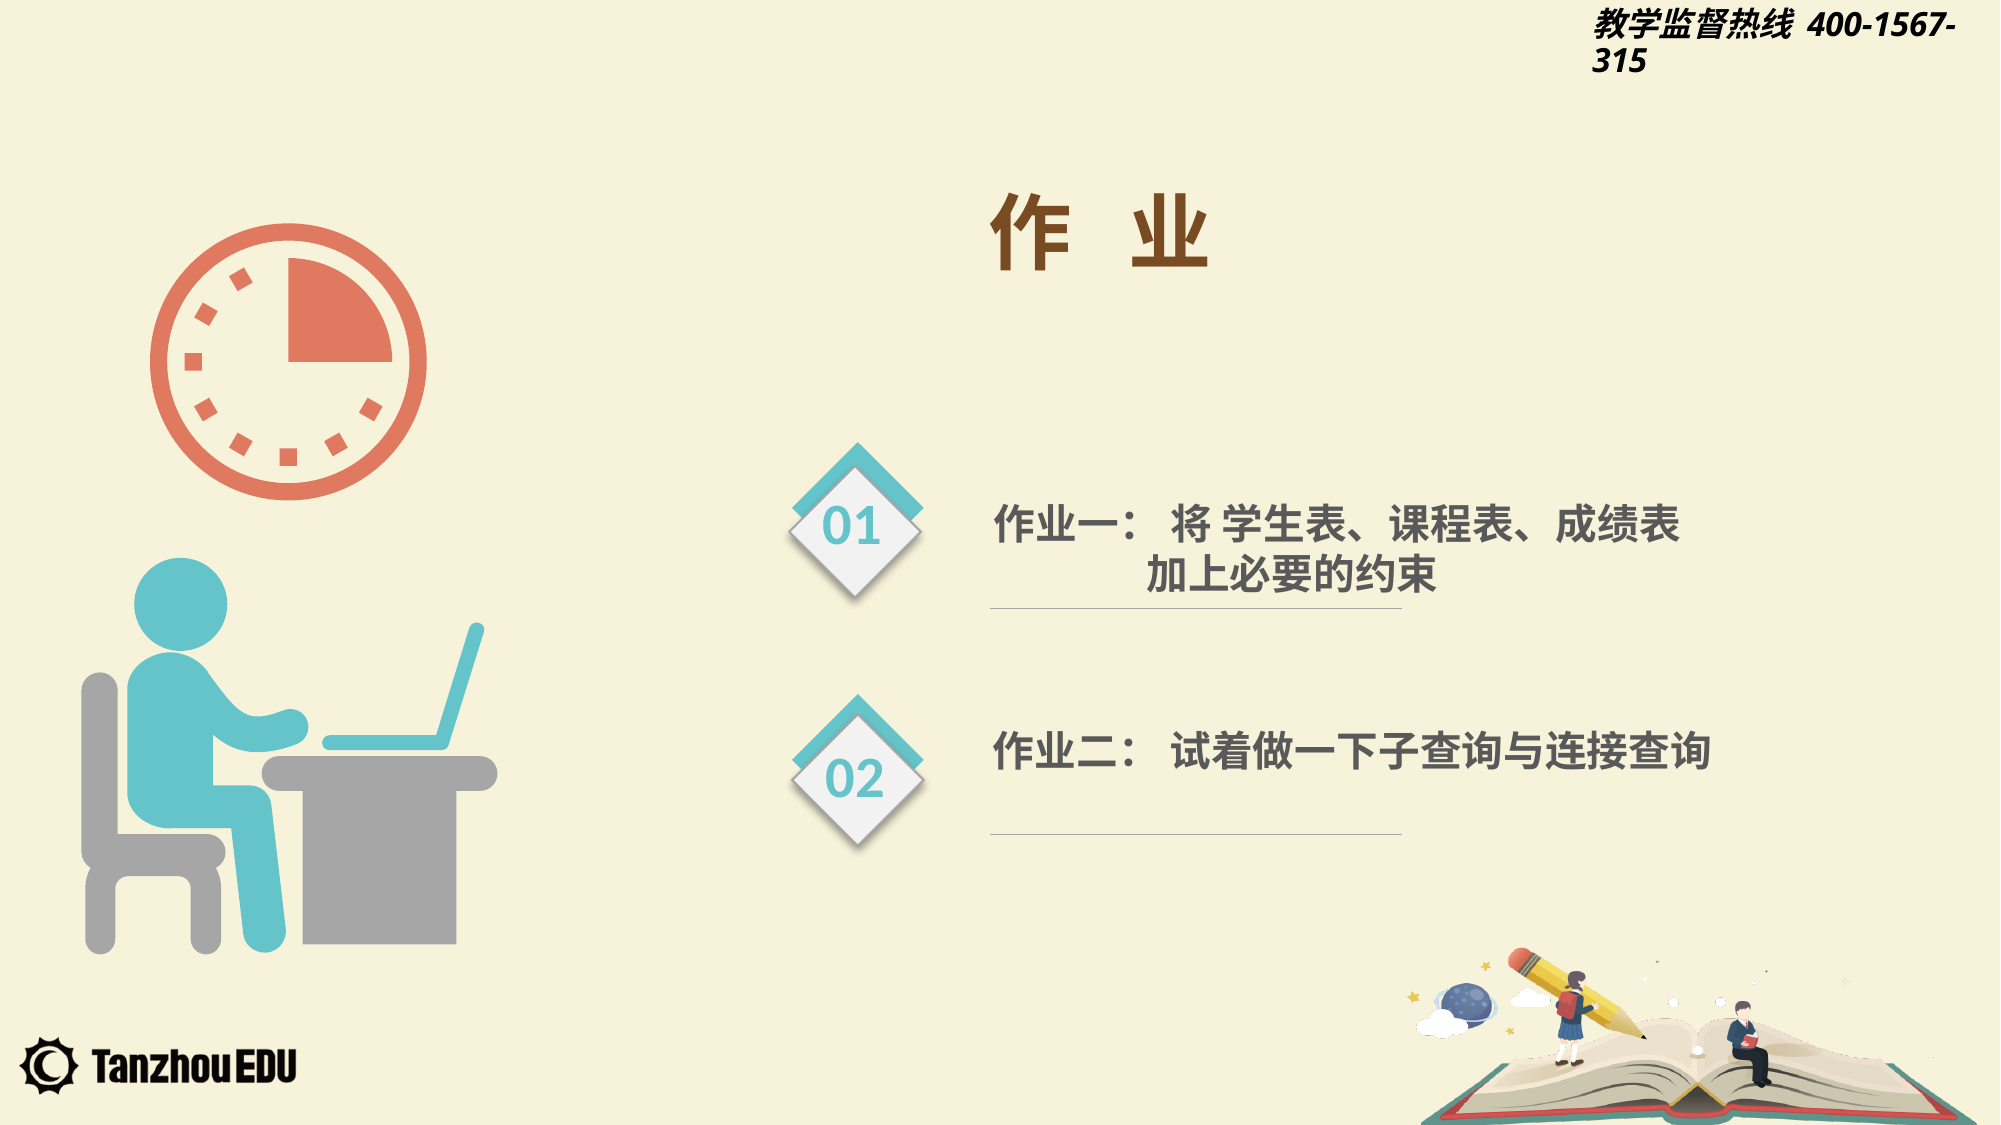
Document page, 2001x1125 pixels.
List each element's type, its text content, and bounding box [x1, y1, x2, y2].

text_box 作业一： 将 学生表、课程表、成绩表 加上必要的约束 [979, 490, 1696, 605]
text_box [150, 223, 427, 501]
text_box [81, 672, 127, 955]
text_box [322, 622, 485, 751]
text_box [792, 693, 924, 846]
picture [1401, 914, 2001, 1125]
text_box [127, 557, 311, 953]
text_box 作 业 [770, 172, 1431, 288]
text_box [789, 442, 924, 598]
text_box [311, 756, 498, 945]
text_box 作业二： 试着做一下子查询与连接查询 [978, 717, 1728, 783]
picture [0, 1005, 321, 1125]
